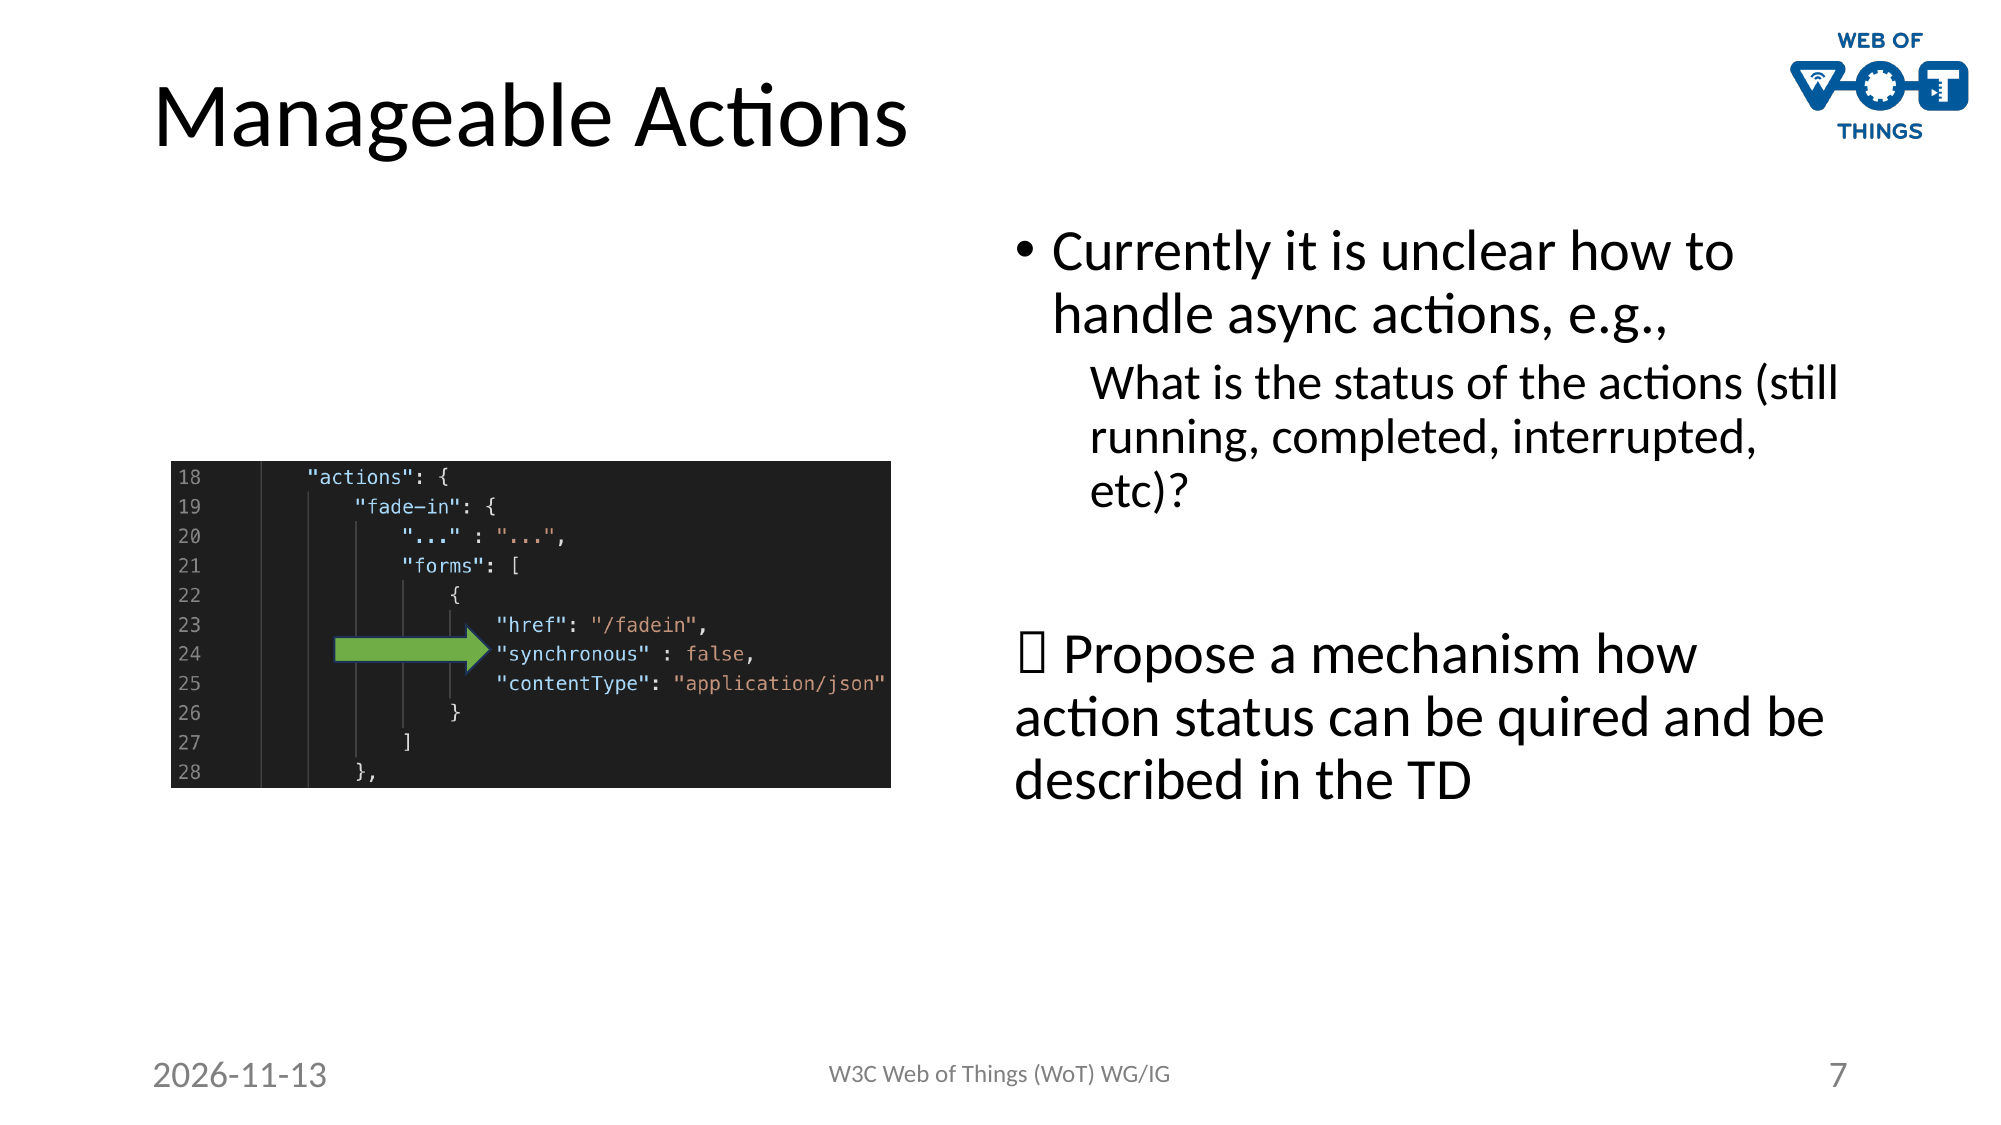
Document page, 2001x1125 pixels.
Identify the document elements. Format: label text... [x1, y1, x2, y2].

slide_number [137, 1042, 588, 1103]
slide_number 7 [1412, 1042, 1863, 1103]
footer W3C Web of Things (WoT) WG/IG [662, 1042, 1338, 1103]
picture [1773, 22, 1985, 149]
title Manageable Actions [137, 59, 1863, 278]
picture [170, 461, 891, 788]
list Currently it is unclear how to handle async actions, e.g., What is the status of the actions (still running, completed, interrupted, etc)?  Propose a mechanism how action status can be quired and be described in the TD [999, 212, 1863, 1014]
